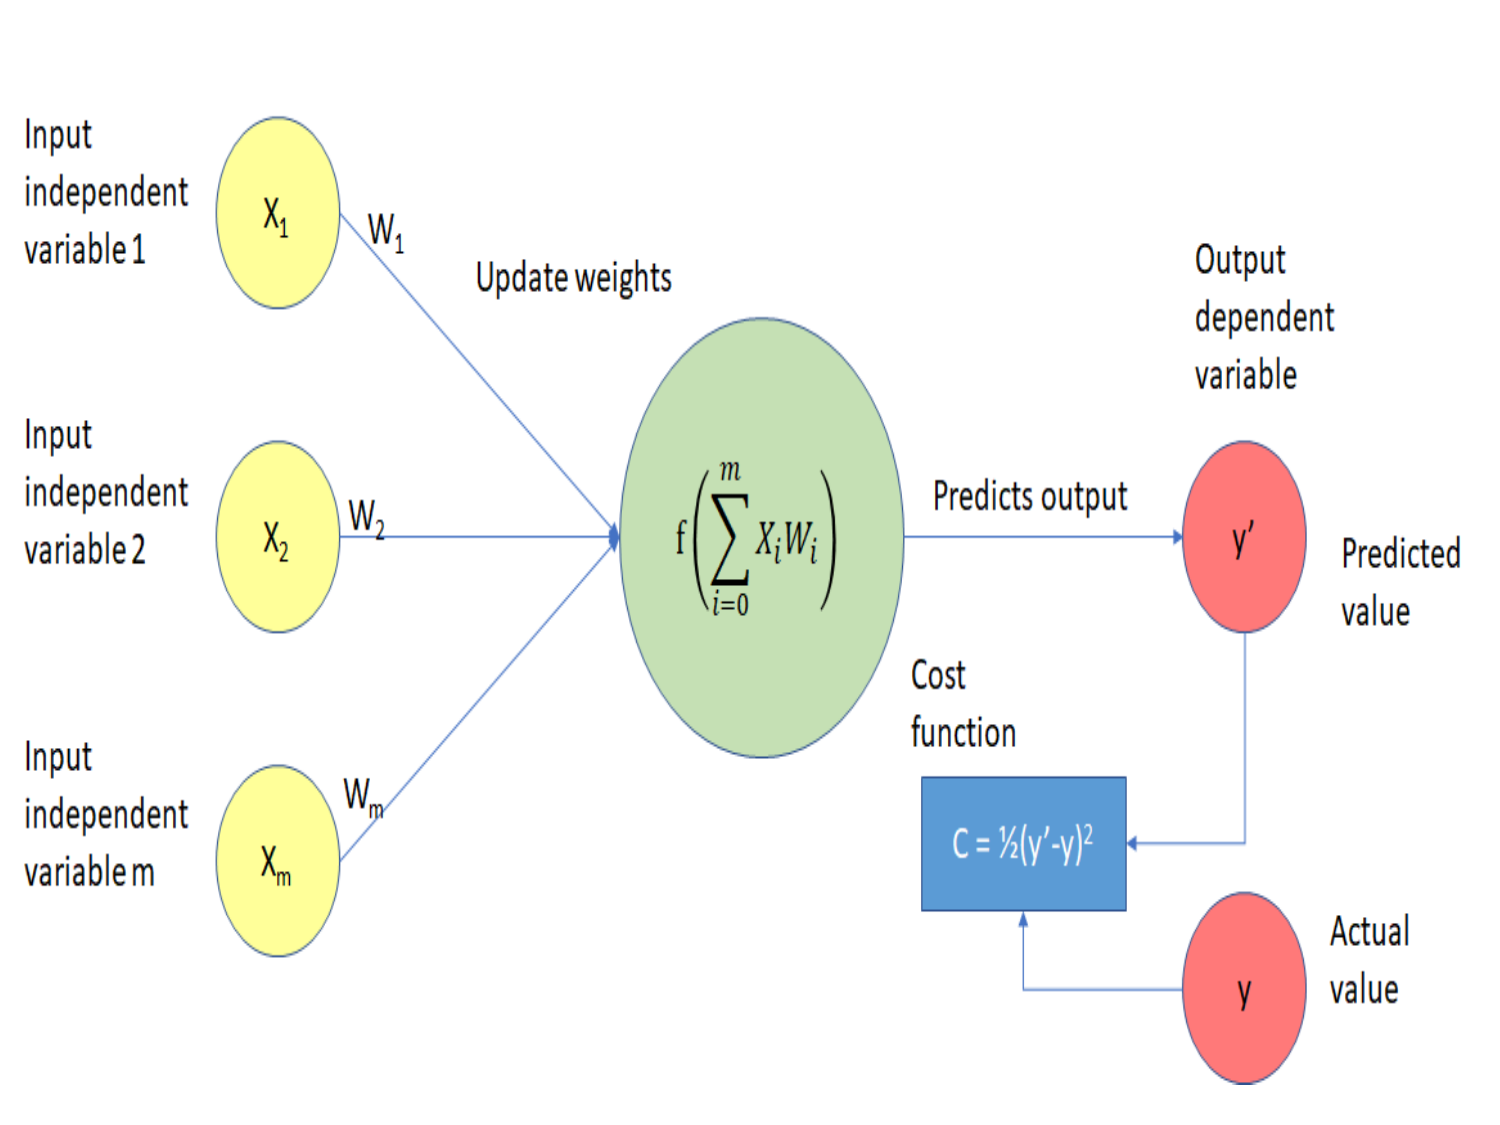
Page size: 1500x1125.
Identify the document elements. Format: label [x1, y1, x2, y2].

picture [5, 87, 1488, 1085]
